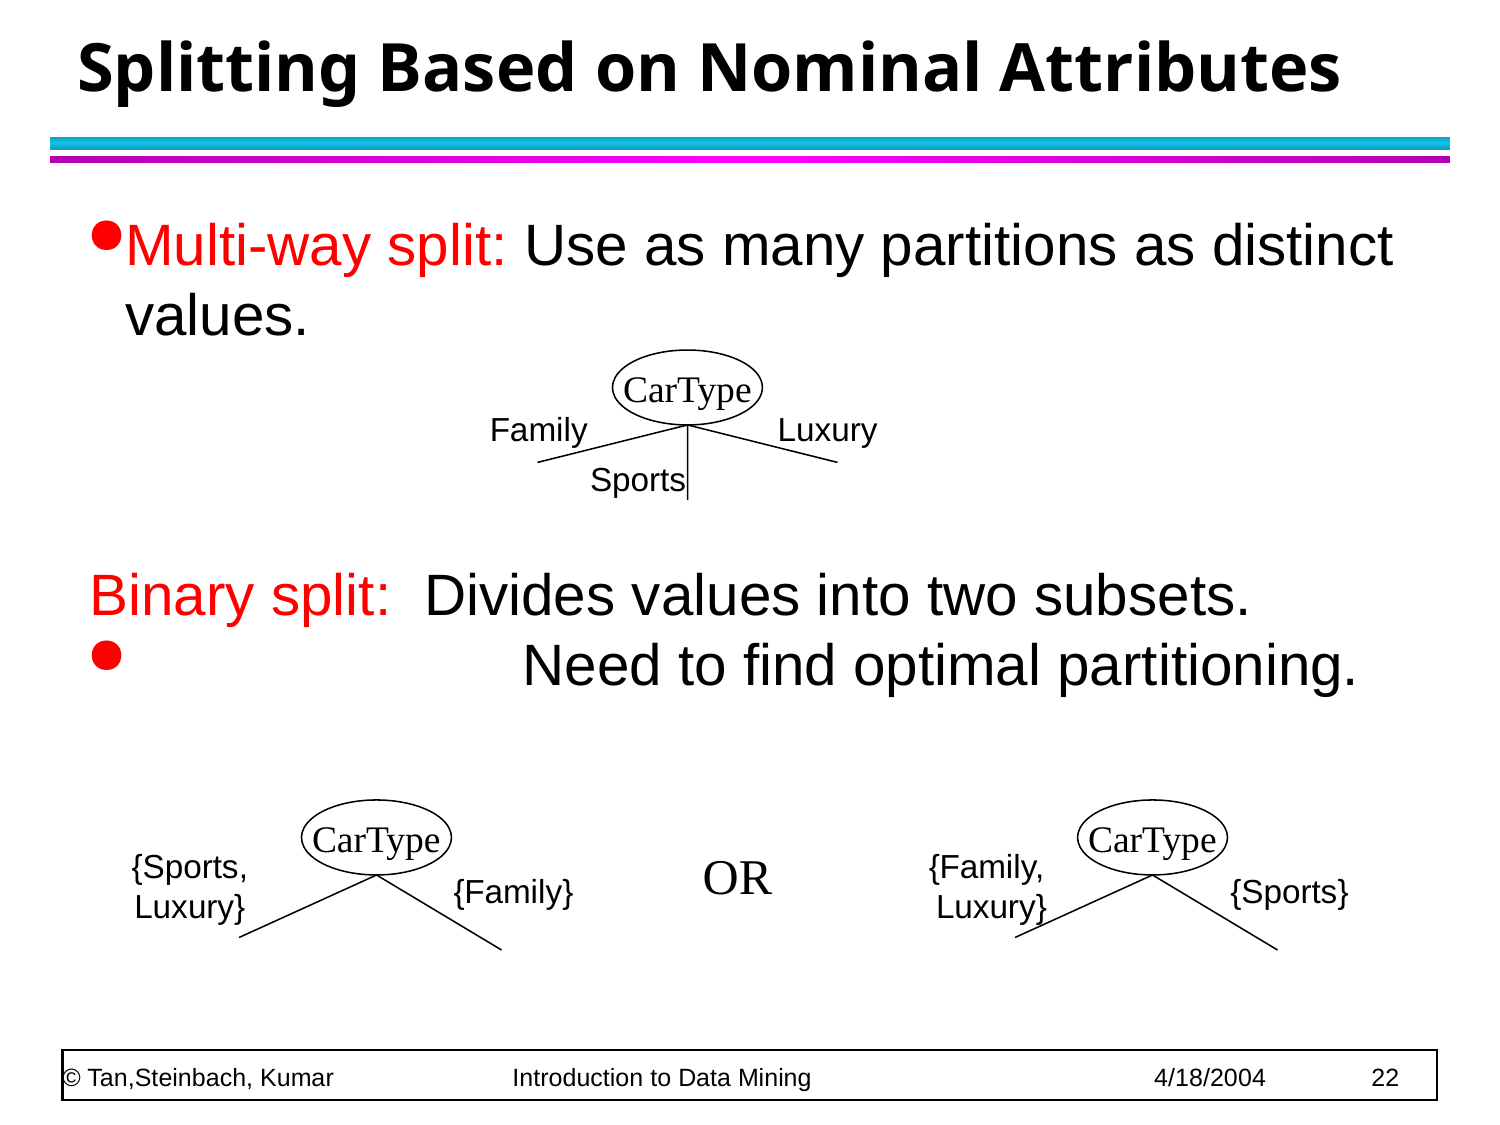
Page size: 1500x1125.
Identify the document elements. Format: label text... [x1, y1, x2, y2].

text_box Sports [575, 449, 702, 506]
text_box CarType [301, 799, 452, 875]
text_box Family [475, 399, 603, 456]
text_box {Sports, Luxury} [112, 837, 268, 933]
text_box {Family} [438, 862, 589, 918]
text_box CarType [1077, 799, 1228, 875]
text_box {Family, Luxury} [914, 837, 1069, 933]
text_box {Sports} [1215, 862, 1364, 918]
text_box Splitting Based on Nominal Attributes [62, 24, 1475, 113]
text_box CarType [612, 350, 763, 425]
text_box Multi-way split: Use as many partitions as distinct values. Binary split: Divides values into two subsets. Need to find optimal partitioning. [74, 199, 1450, 813]
text_box OR [687, 837, 787, 913]
text_box Luxury [762, 399, 893, 456]
